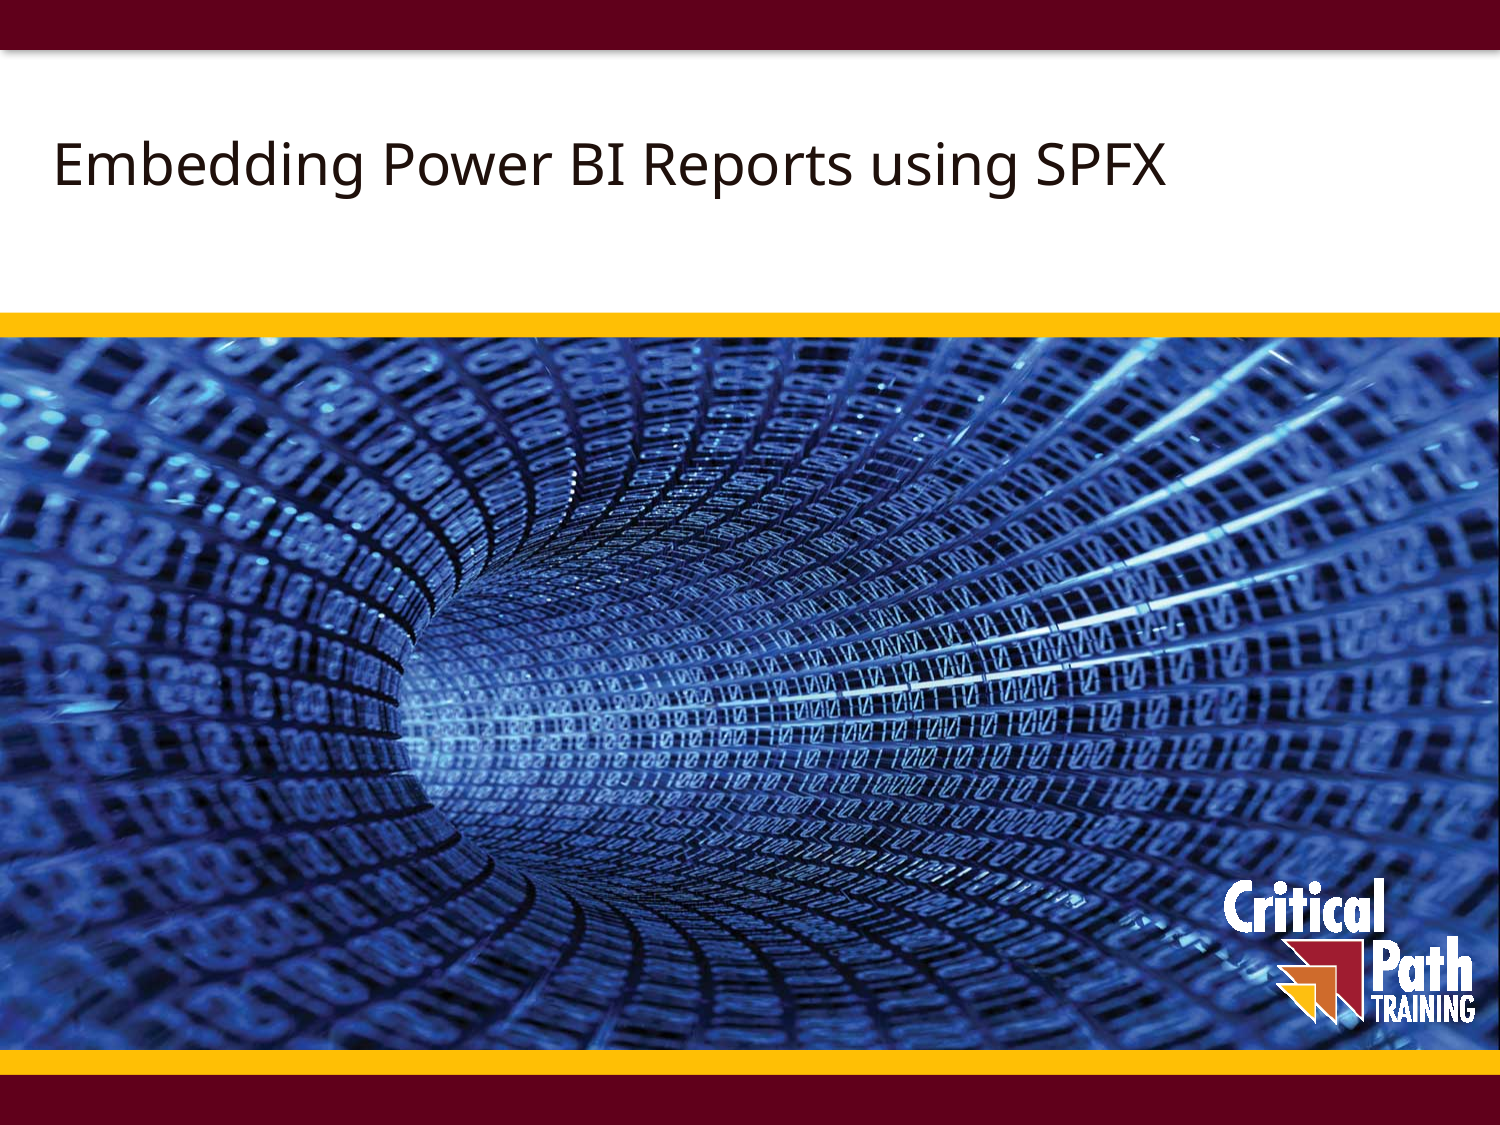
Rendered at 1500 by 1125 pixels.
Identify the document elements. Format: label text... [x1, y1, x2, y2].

title Embedding Power BI Reports using SPFX [37, 75, 1475, 250]
picture [0, 338, 1500, 1050]
